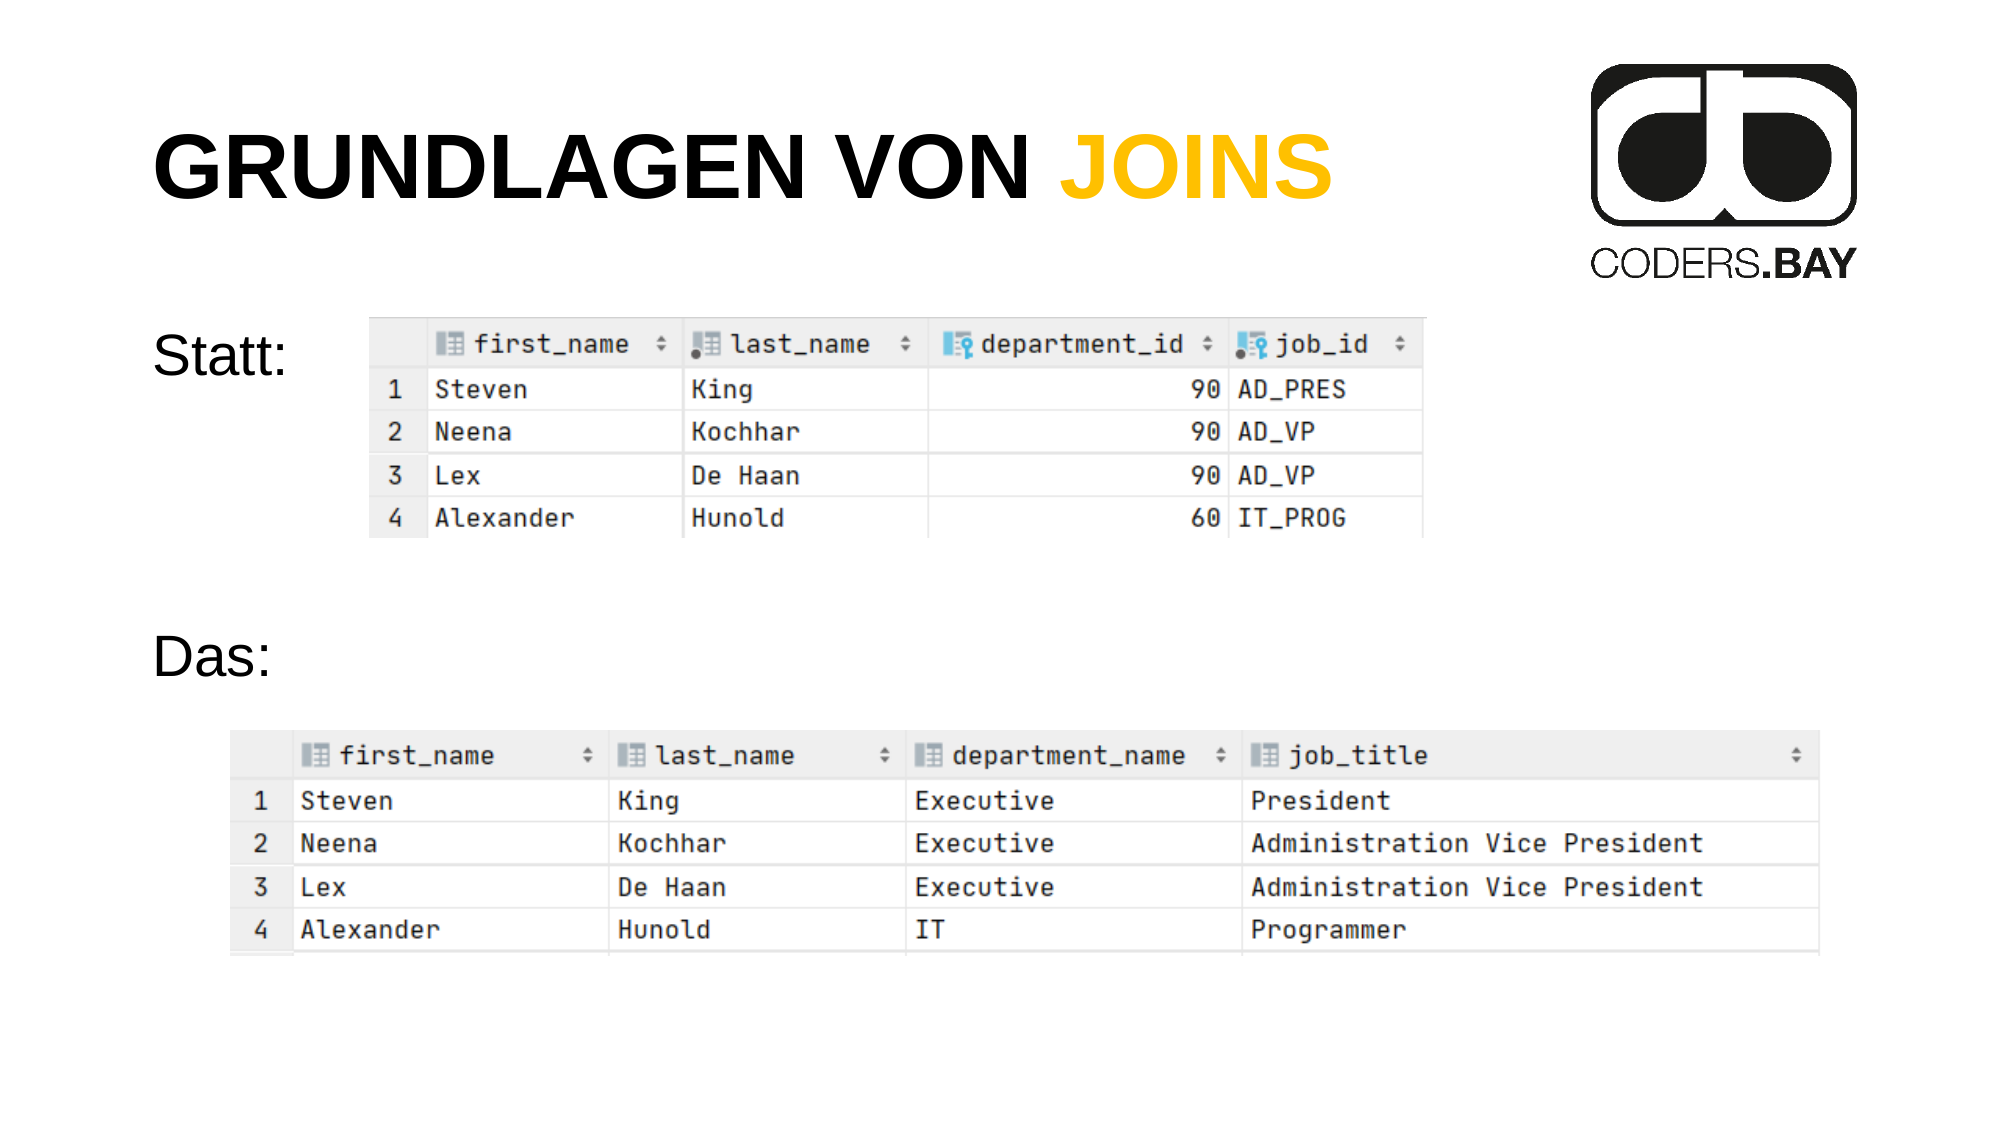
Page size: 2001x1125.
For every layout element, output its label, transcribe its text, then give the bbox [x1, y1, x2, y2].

picture [230, 730, 1828, 956]
title GRUNDLAGEN VON JOINS [137, 59, 1574, 278]
list Statt: Das: [137, 299, 1863, 1014]
picture [1591, 64, 1857, 278]
picture [369, 317, 1427, 539]
